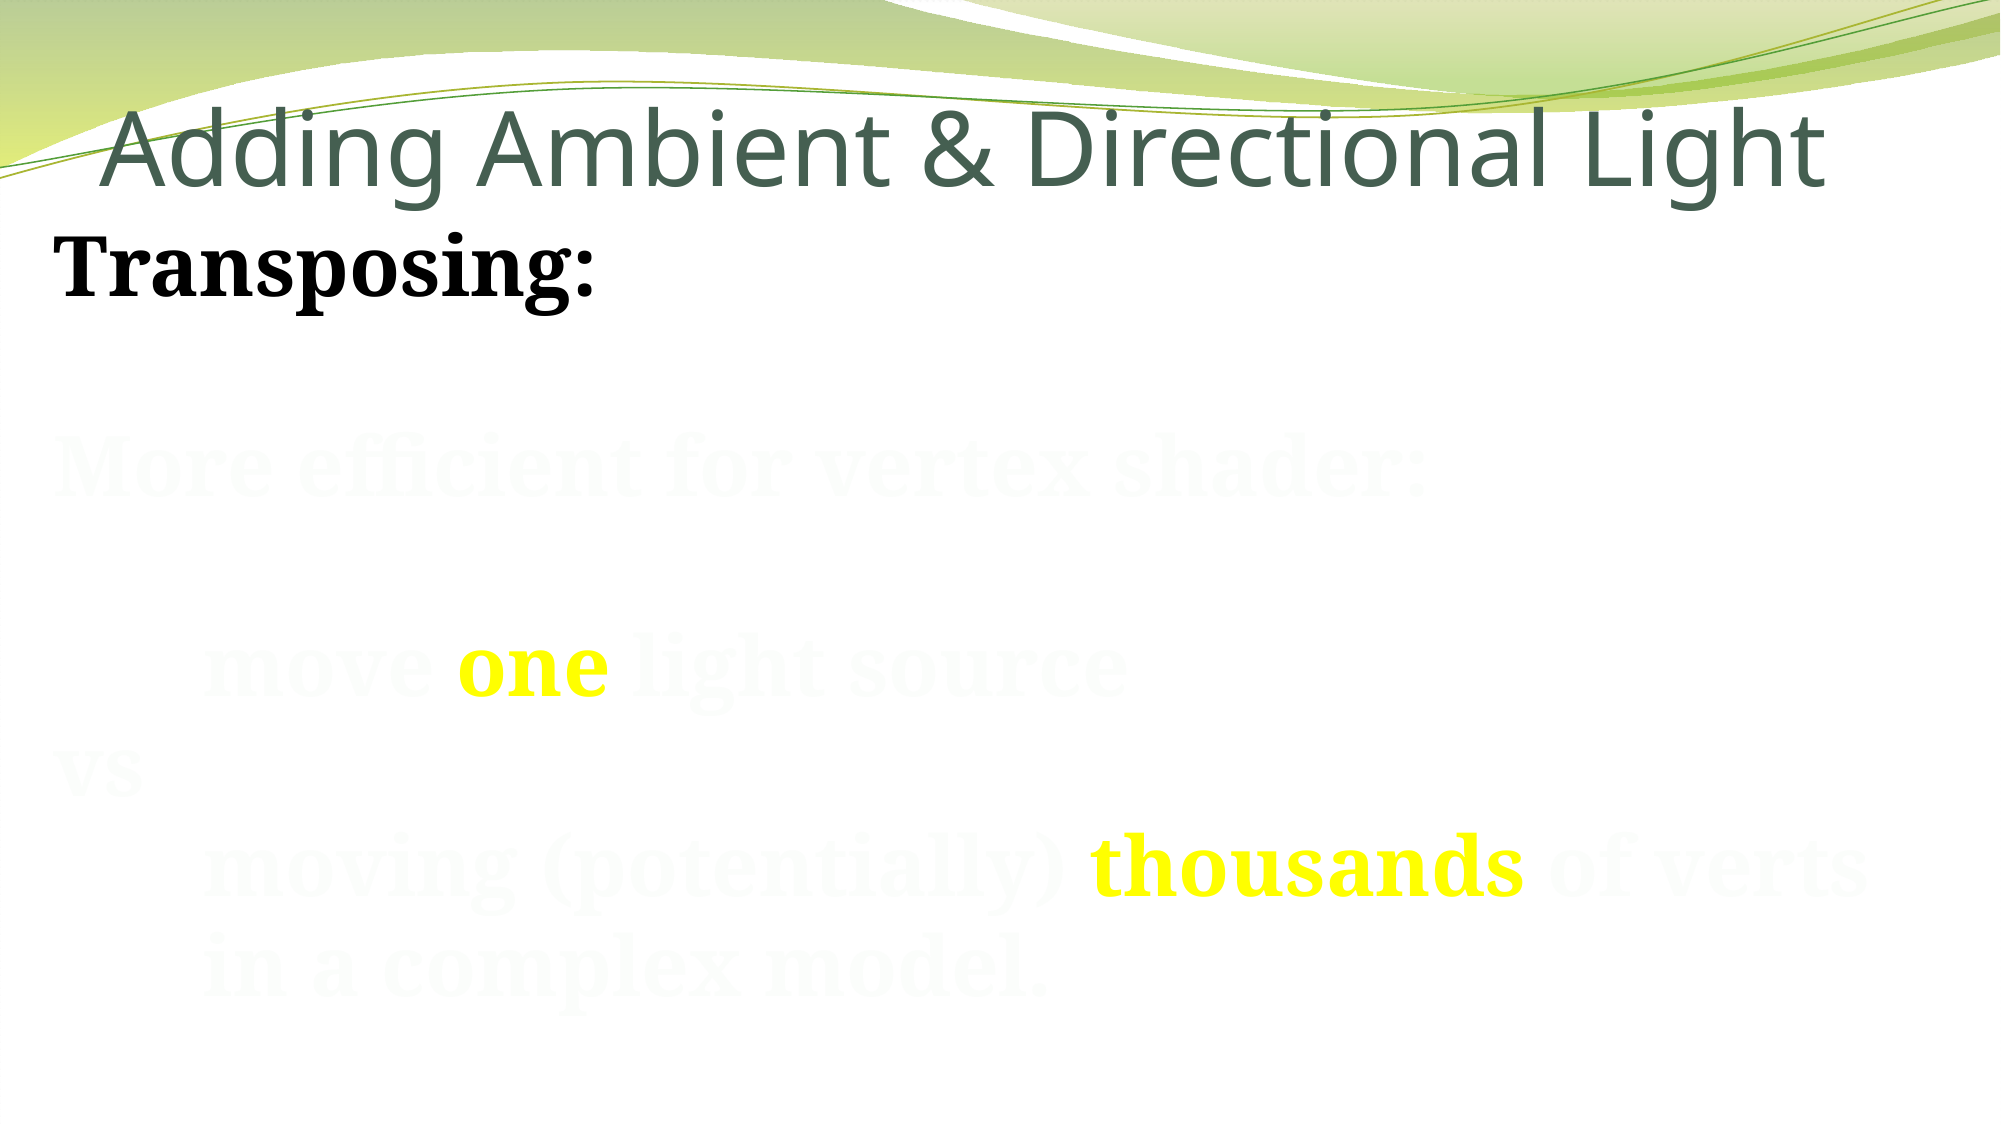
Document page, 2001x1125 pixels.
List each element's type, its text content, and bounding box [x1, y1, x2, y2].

text_box Transposing: More efficient for vertex shader: move one light source vs moving (potentially) thousands of verts in a complex model. [39, 206, 1900, 1021]
title Adding Ambient & Directional Light [99, 66, 1900, 206]
